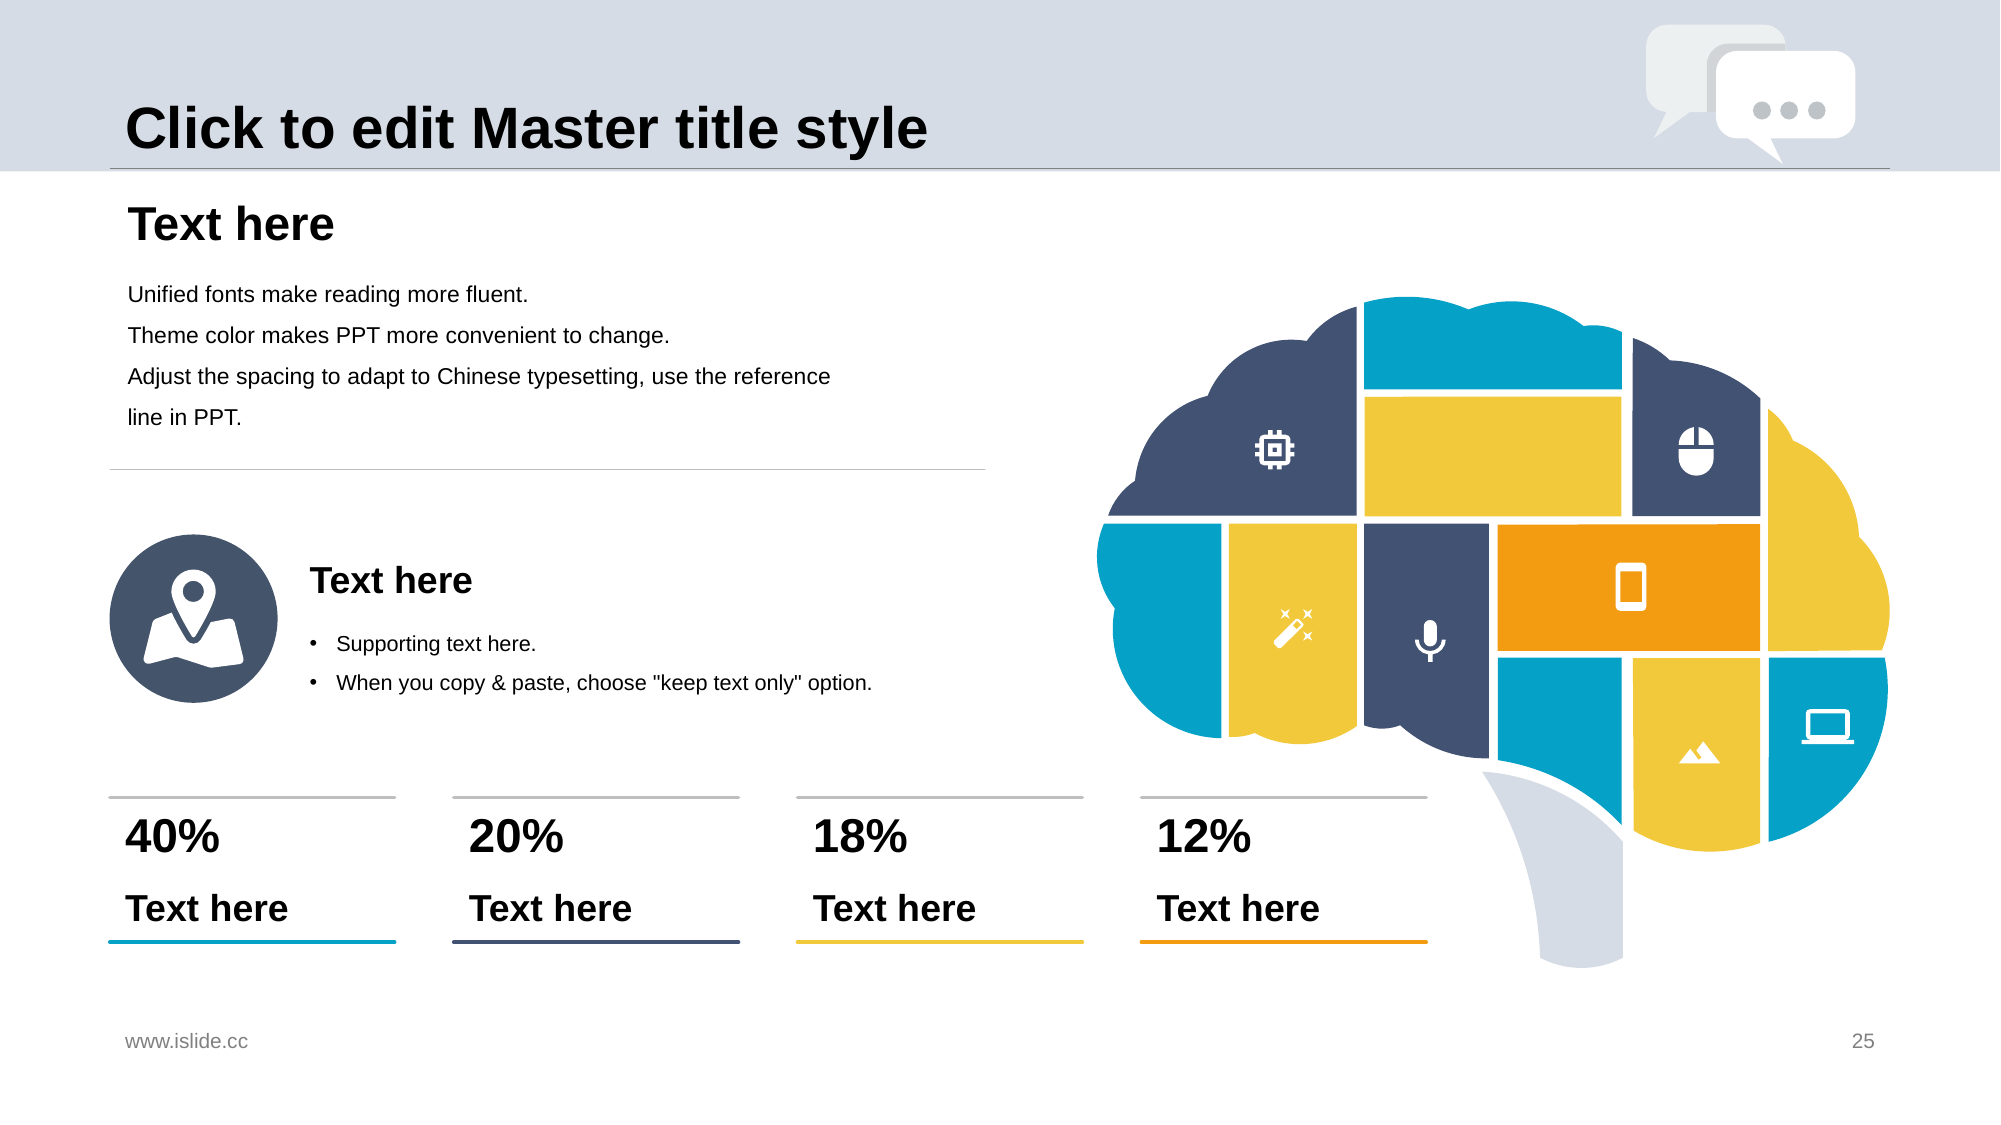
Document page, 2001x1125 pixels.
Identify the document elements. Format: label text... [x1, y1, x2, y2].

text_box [109, 185, 1890, 968]
title Click to edit Master title style [109, 0, 1890, 169]
slide_number 25 [1412, 1023, 1890, 1058]
footer www.islide.cc [109, 1023, 790, 1058]
